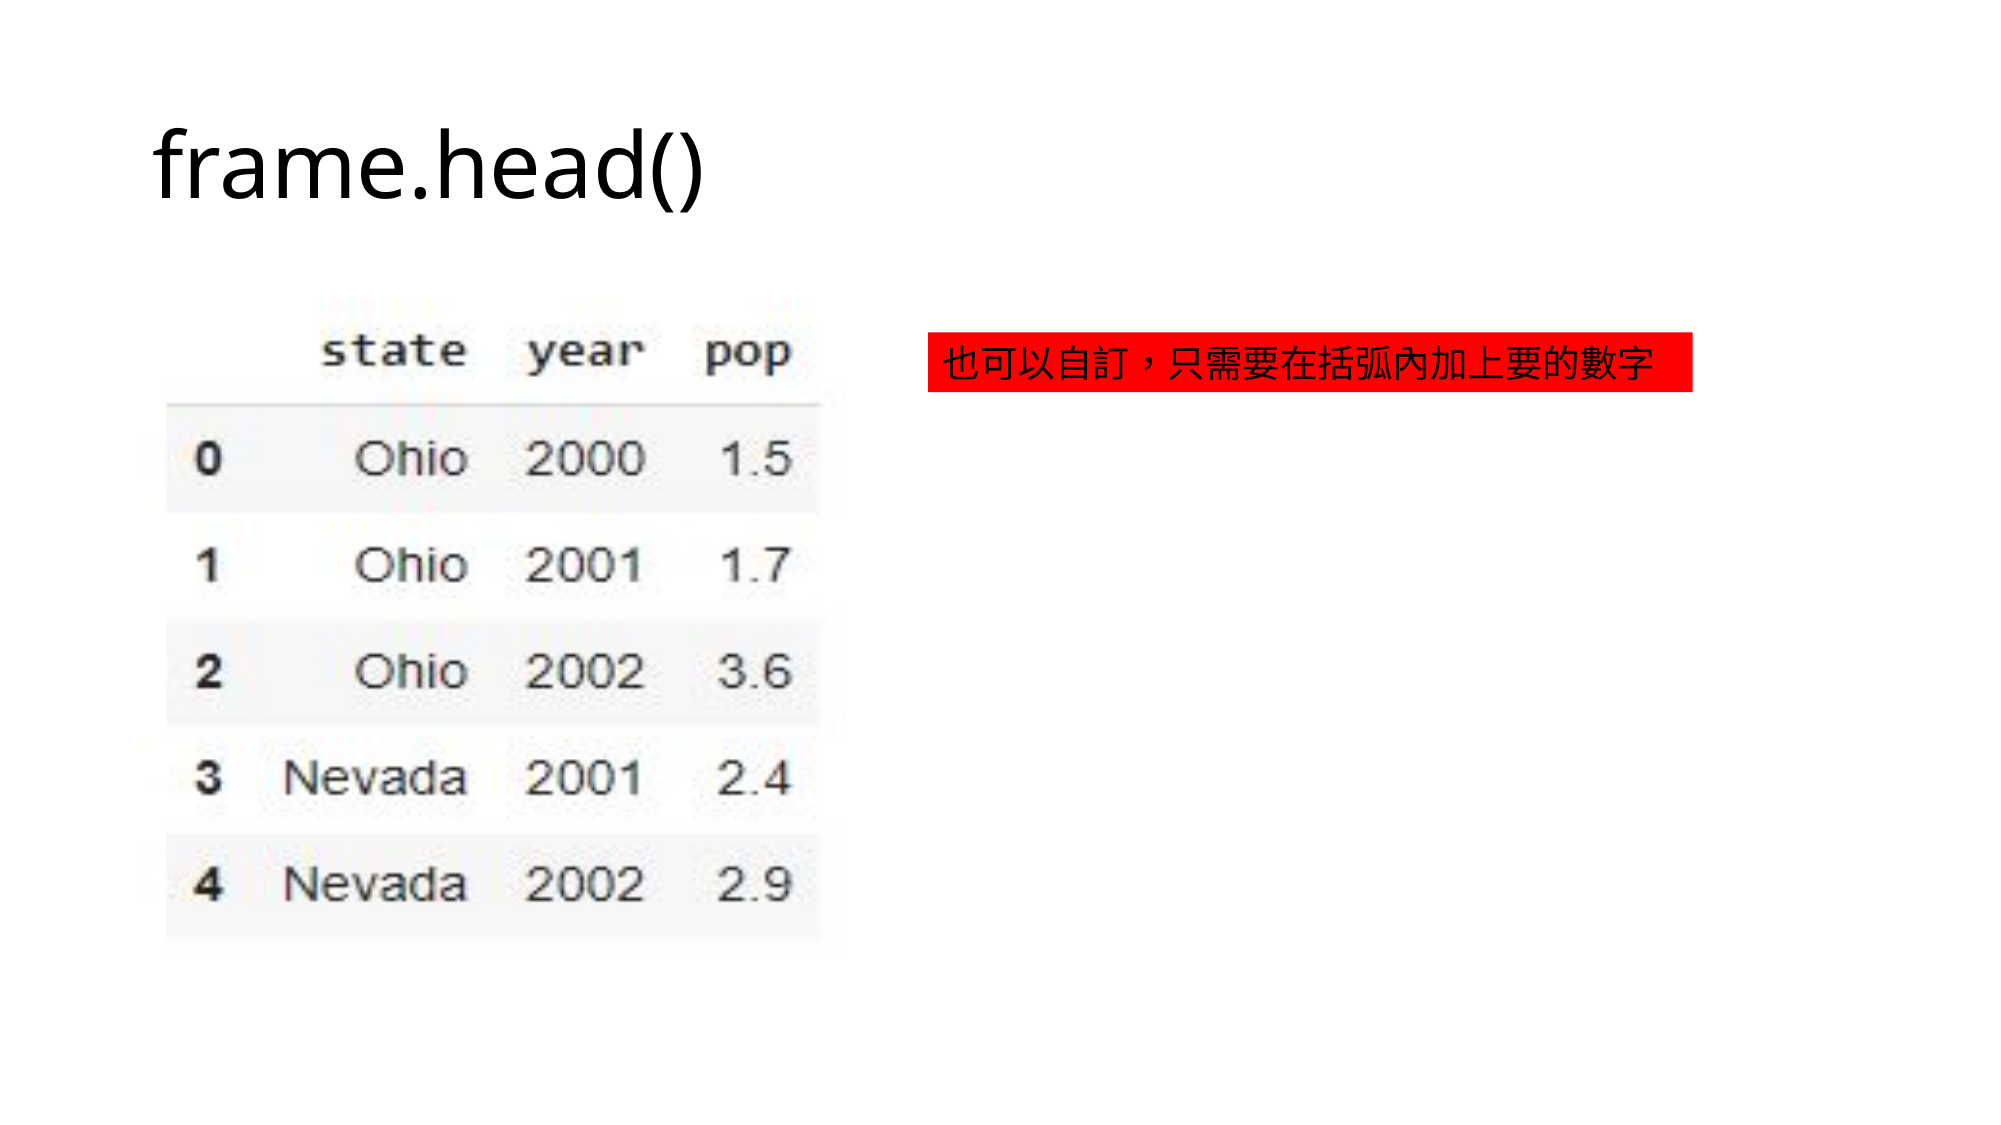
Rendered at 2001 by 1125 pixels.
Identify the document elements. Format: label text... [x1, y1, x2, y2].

title frame.head() [137, 59, 1863, 278]
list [137, 298, 929, 964]
text_box 也可以自訂，只需要在括弧內加上要的數字 [929, 332, 1693, 393]
